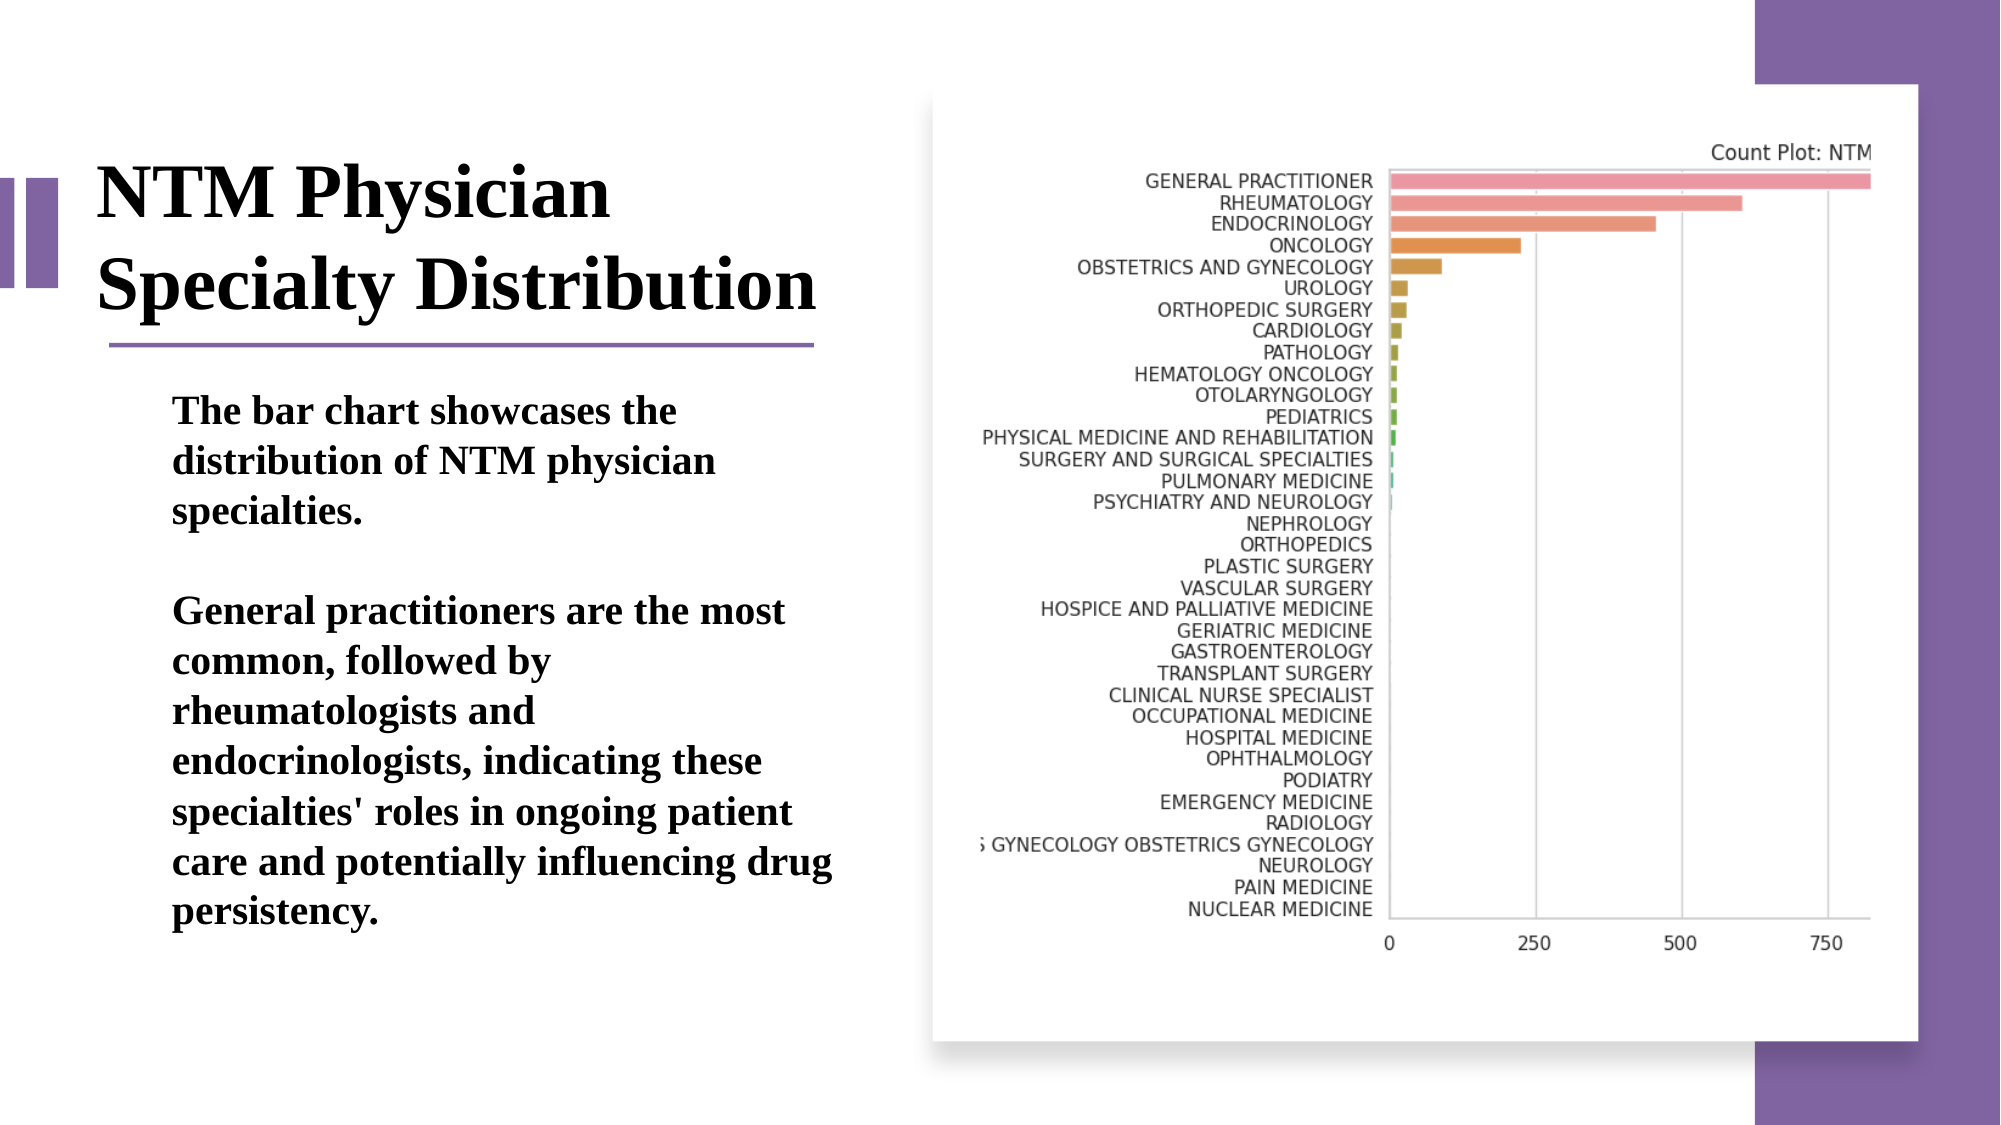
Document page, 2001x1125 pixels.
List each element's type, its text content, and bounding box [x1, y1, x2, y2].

text_box [107, 341, 816, 349]
title NTM Physician Specialty Distribution [96, 140, 845, 326]
text_box [0, 0, 1753, 1125]
list The bar chart showcases the distribution of NTM physician specialties. General practitioners are the most common, followed by rheumatologists and endocrinologists, indicating these specialties' roles in ongoing patient care and potentially influencing drug persistency. [96, 382, 845, 1036]
text_box [1753, 0, 2000, 1125]
picture [980, 130, 1871, 995]
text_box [0, 177, 59, 289]
text_box [931, 82, 1921, 1043]
